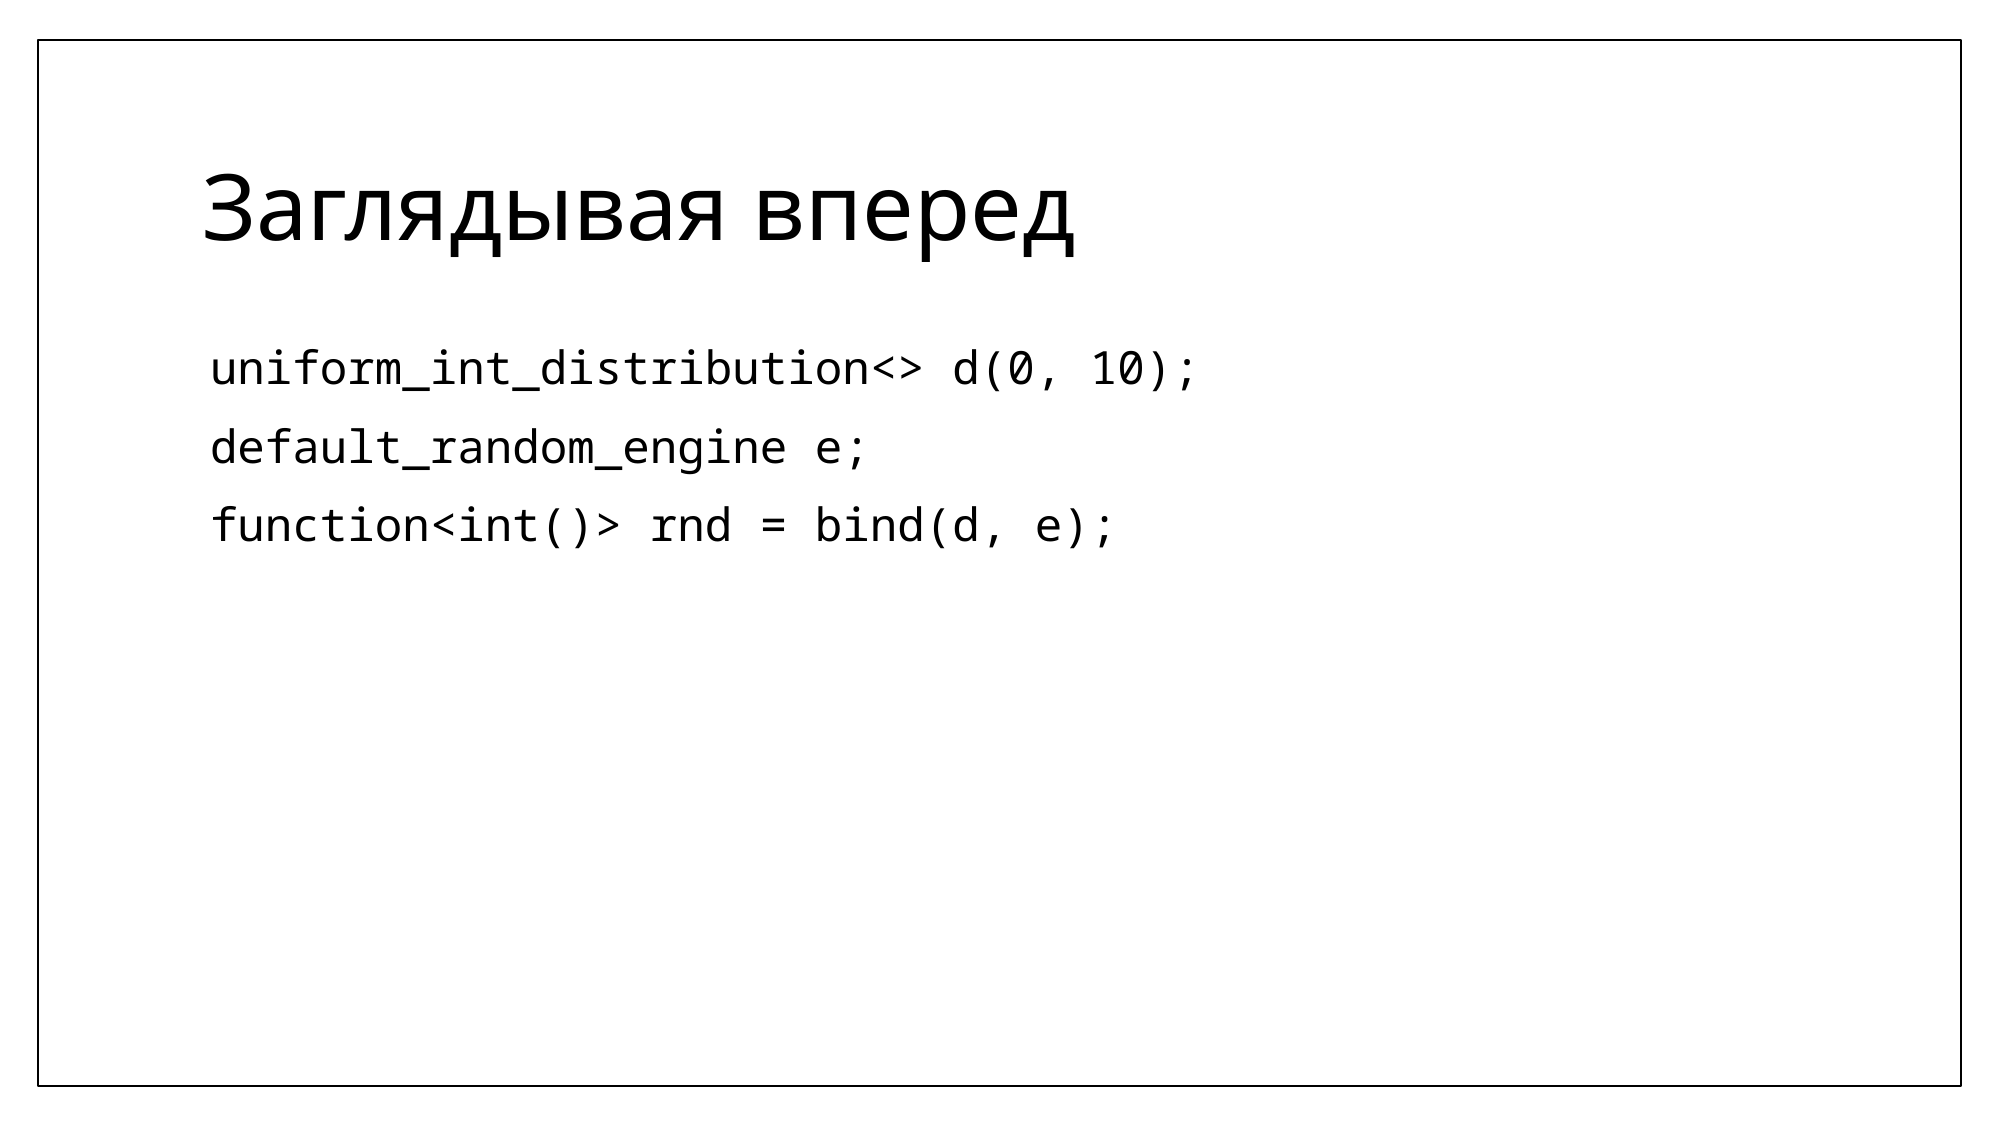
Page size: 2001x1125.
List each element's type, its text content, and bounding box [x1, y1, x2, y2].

list uniform_int_distribution<> d(0, 10); default_random_engine e; function<int()> rnd = bind(d, e); [187, 337, 1808, 1000]
title Заглядывая вперед [187, 99, 1808, 323]
